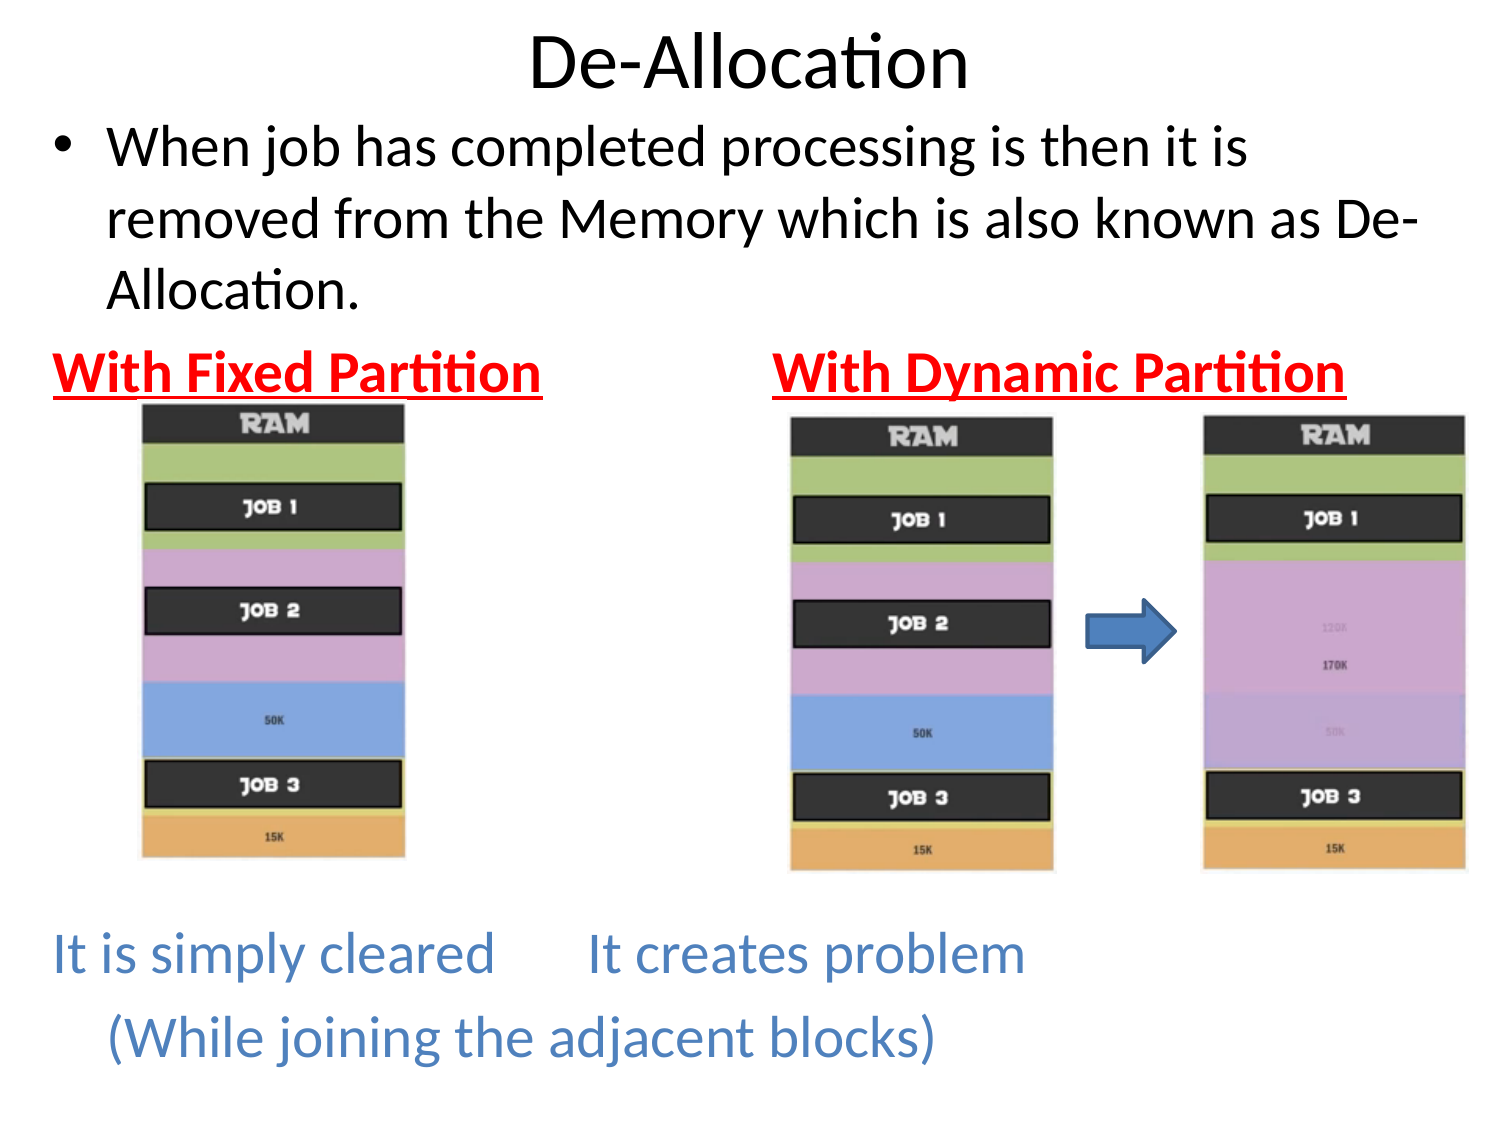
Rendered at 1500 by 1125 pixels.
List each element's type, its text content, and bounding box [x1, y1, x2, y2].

title De-Allocation [75, 0, 1425, 99]
picture [787, 412, 1057, 874]
text_box [1085, 598, 1178, 665]
list When job has completed processing is then it is removed from the Memory which is also known as De-Allocation. With Fixed Partition With Dynamic Partition It is simply cleared It creates problem (While joining the adjacent blocks) [37, 99, 1463, 1088]
picture [137, 399, 407, 862]
picture [1199, 412, 1469, 874]
